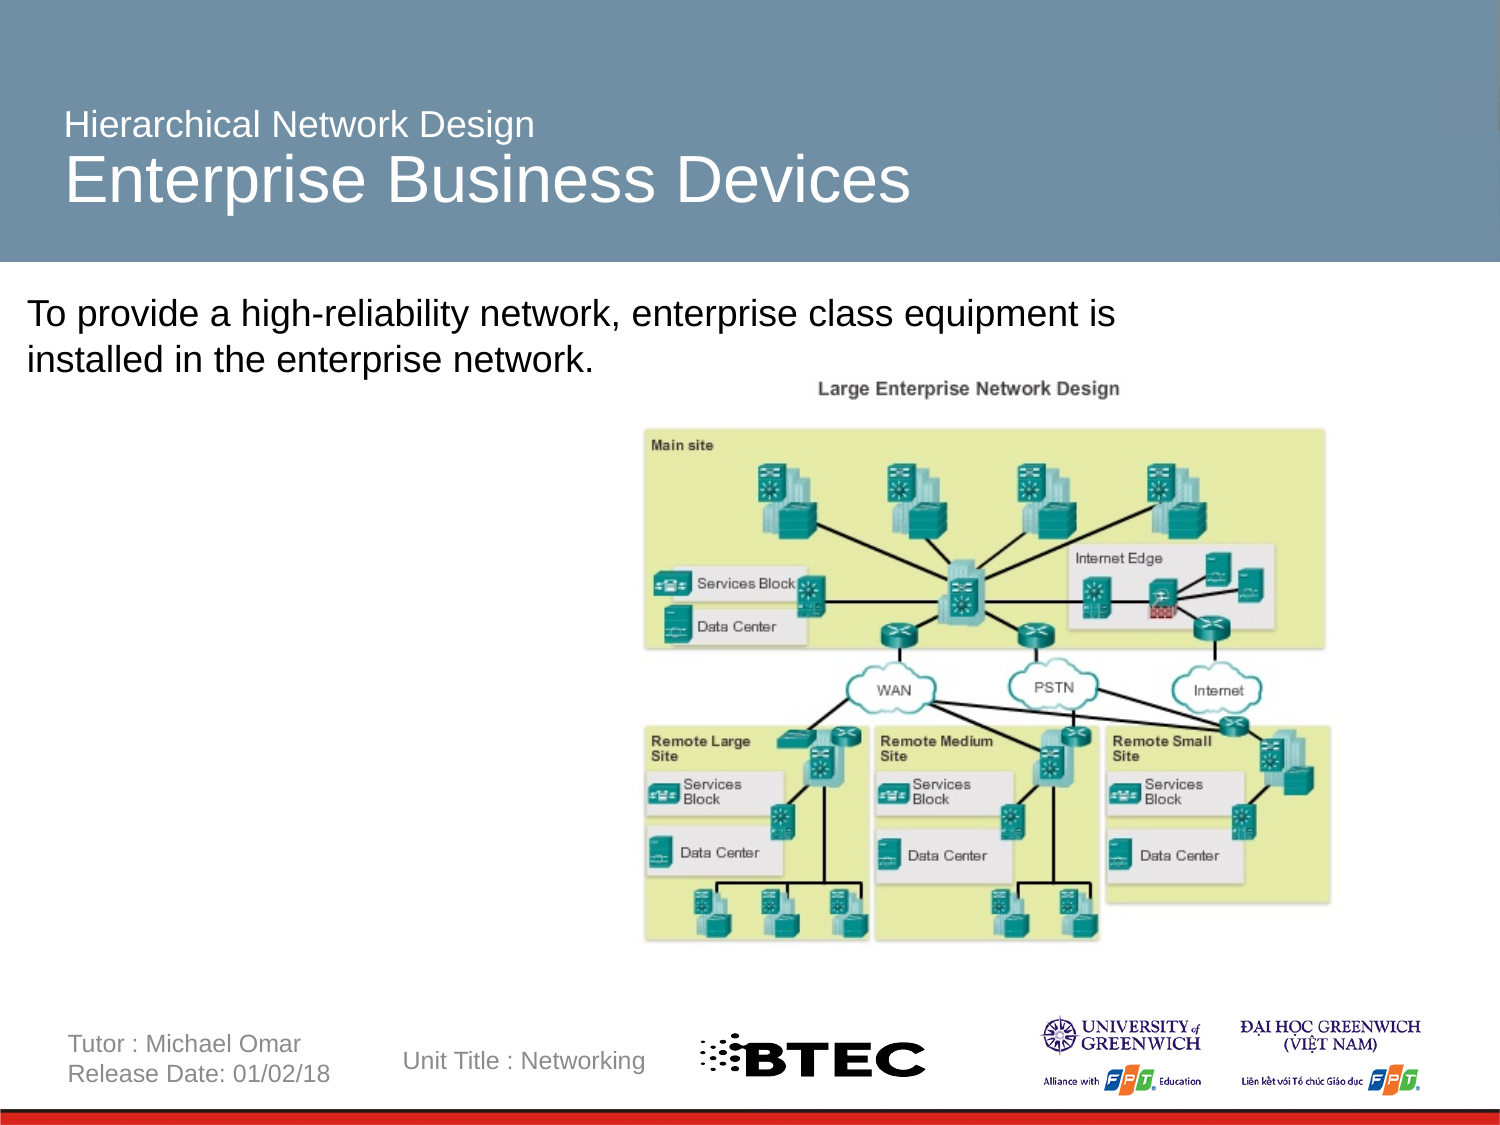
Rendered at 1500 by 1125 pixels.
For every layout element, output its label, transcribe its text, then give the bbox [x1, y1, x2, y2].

picture [700, 1033, 926, 1077]
text_box To provide a high-reliability network, enterprise class equipment is installed in the enterprise network. [0, 270, 1413, 388]
picture [0, 1109, 1500, 1125]
picture [0, 0, 1500, 262]
picture [1037, 1012, 1425, 1102]
picture [637, 376, 1344, 960]
